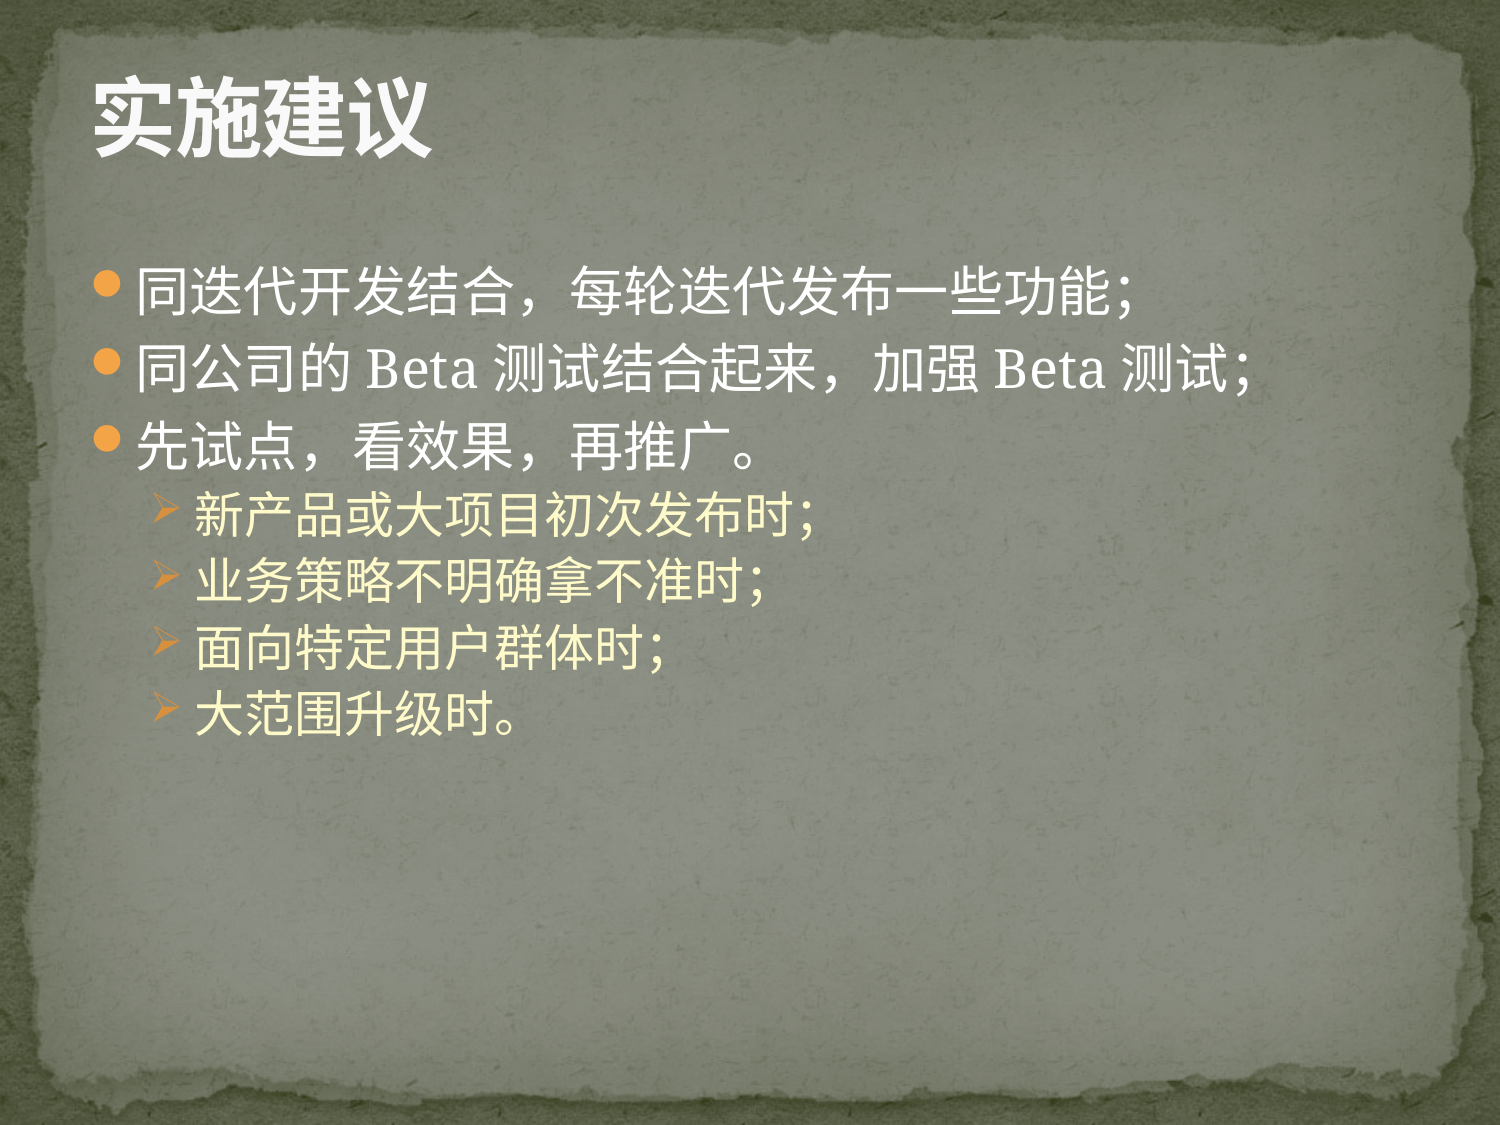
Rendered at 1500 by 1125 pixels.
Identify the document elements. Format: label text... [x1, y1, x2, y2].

title 实施建议 [74, 24, 1425, 176]
list 同迭代开发结合，每轮迭代发布一些功能； 同公司的Beta测试结合起来，加强Beta测试； 先试点，看效果，再推广。 新产品或大项目初次发布时； 业务策略不明确拿不准时； 面向特定用户群体时； 大范围升级时。 [75, 249, 1425, 1000]
